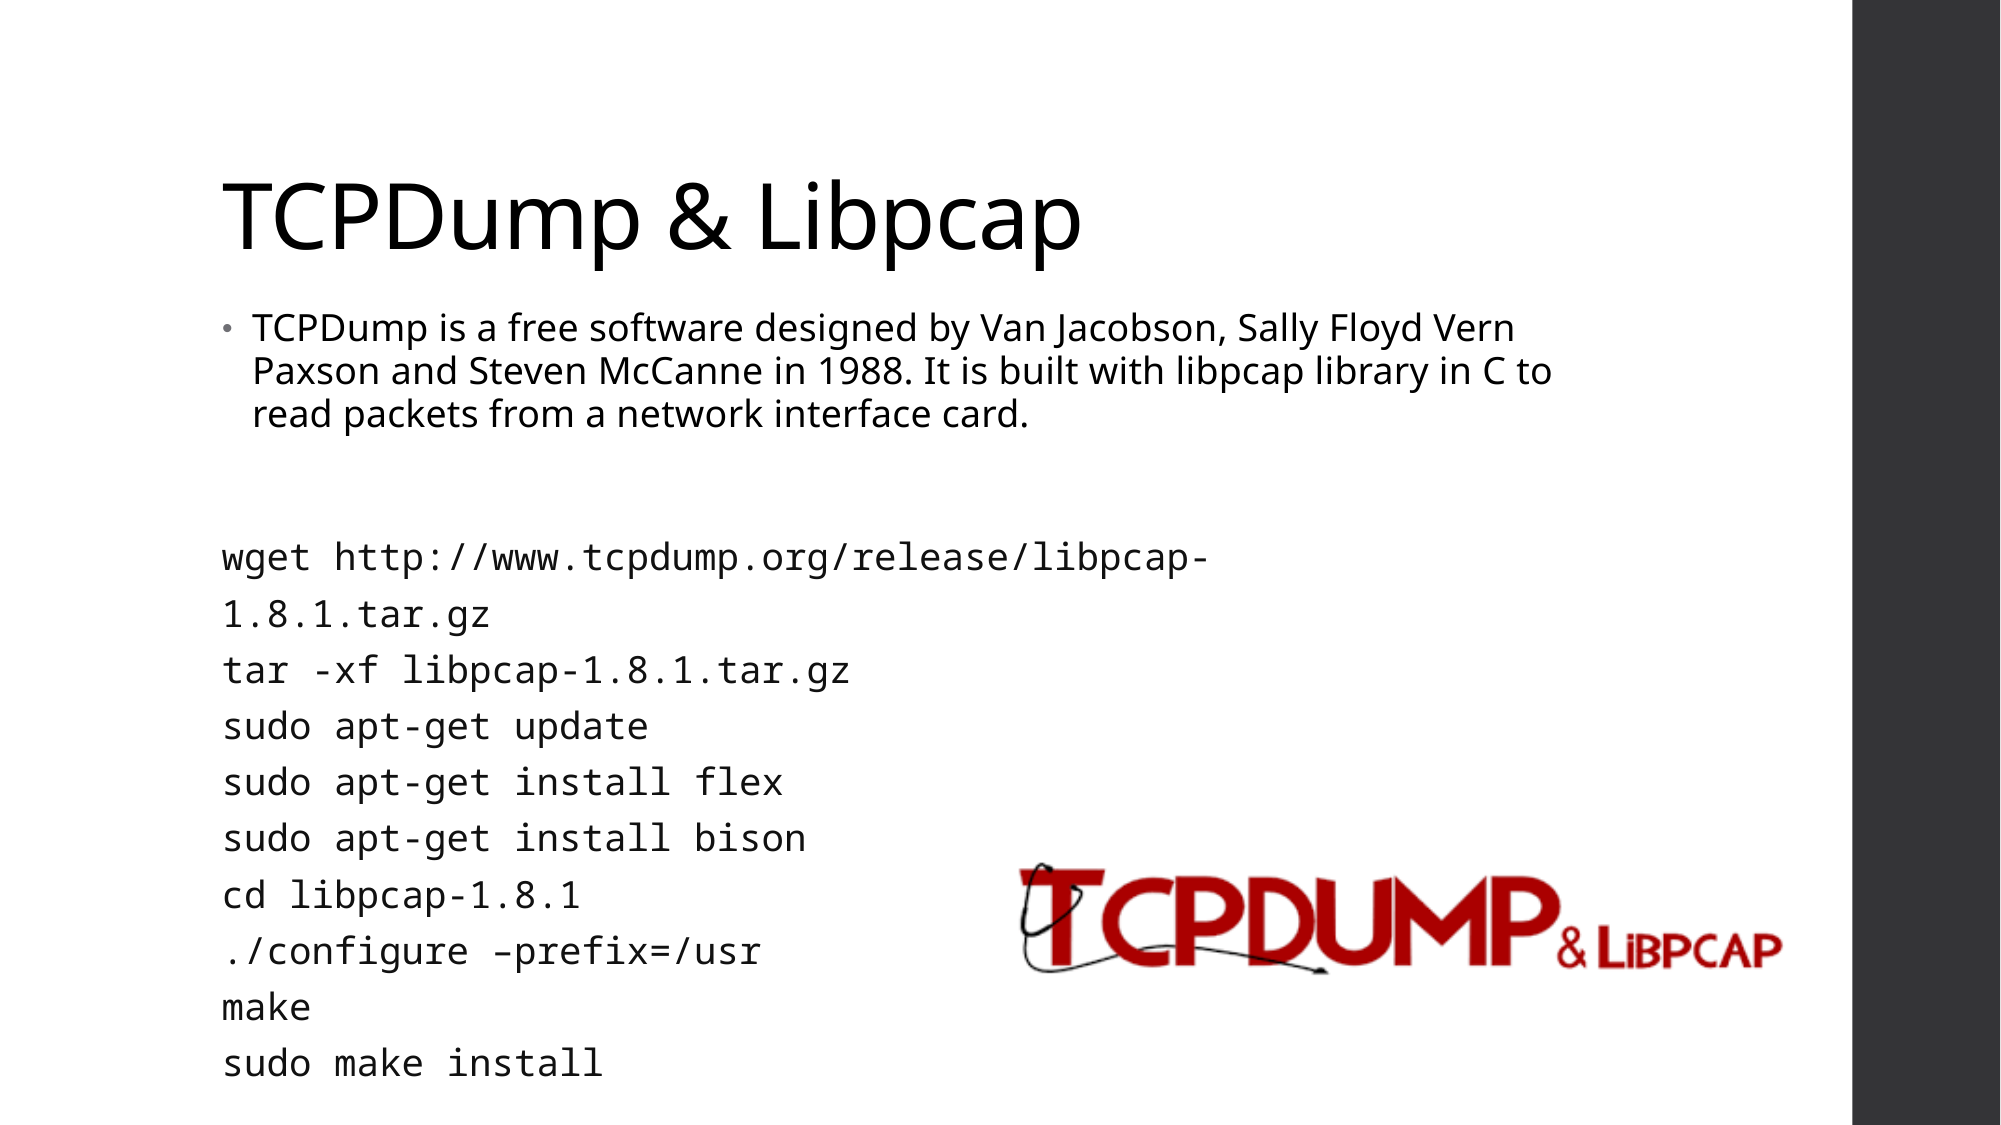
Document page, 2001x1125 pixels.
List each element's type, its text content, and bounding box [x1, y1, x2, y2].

title TCPDump & Libpcap [206, 60, 1797, 278]
list TCPDump is a free software designed by Van Jacobson, Sally Floyd Vern Paxson and Steven McCanne in 1988. It is built with libpcap library in C to read packets from a network interface card. [206, 299, 1617, 469]
text_box wget http://www.tcpdump.org/release/libpcap-1.8.1.tar.gz tar -xf libpcap-1.8.1.tar.gz sudo apt-get update sudo apt-get install flex sudo apt-get install bison cd libpcap-1.8.1 ./configure –prefix=/usr make sudo make install [206, 514, 1452, 1092]
picture [999, 800, 1798, 1019]
